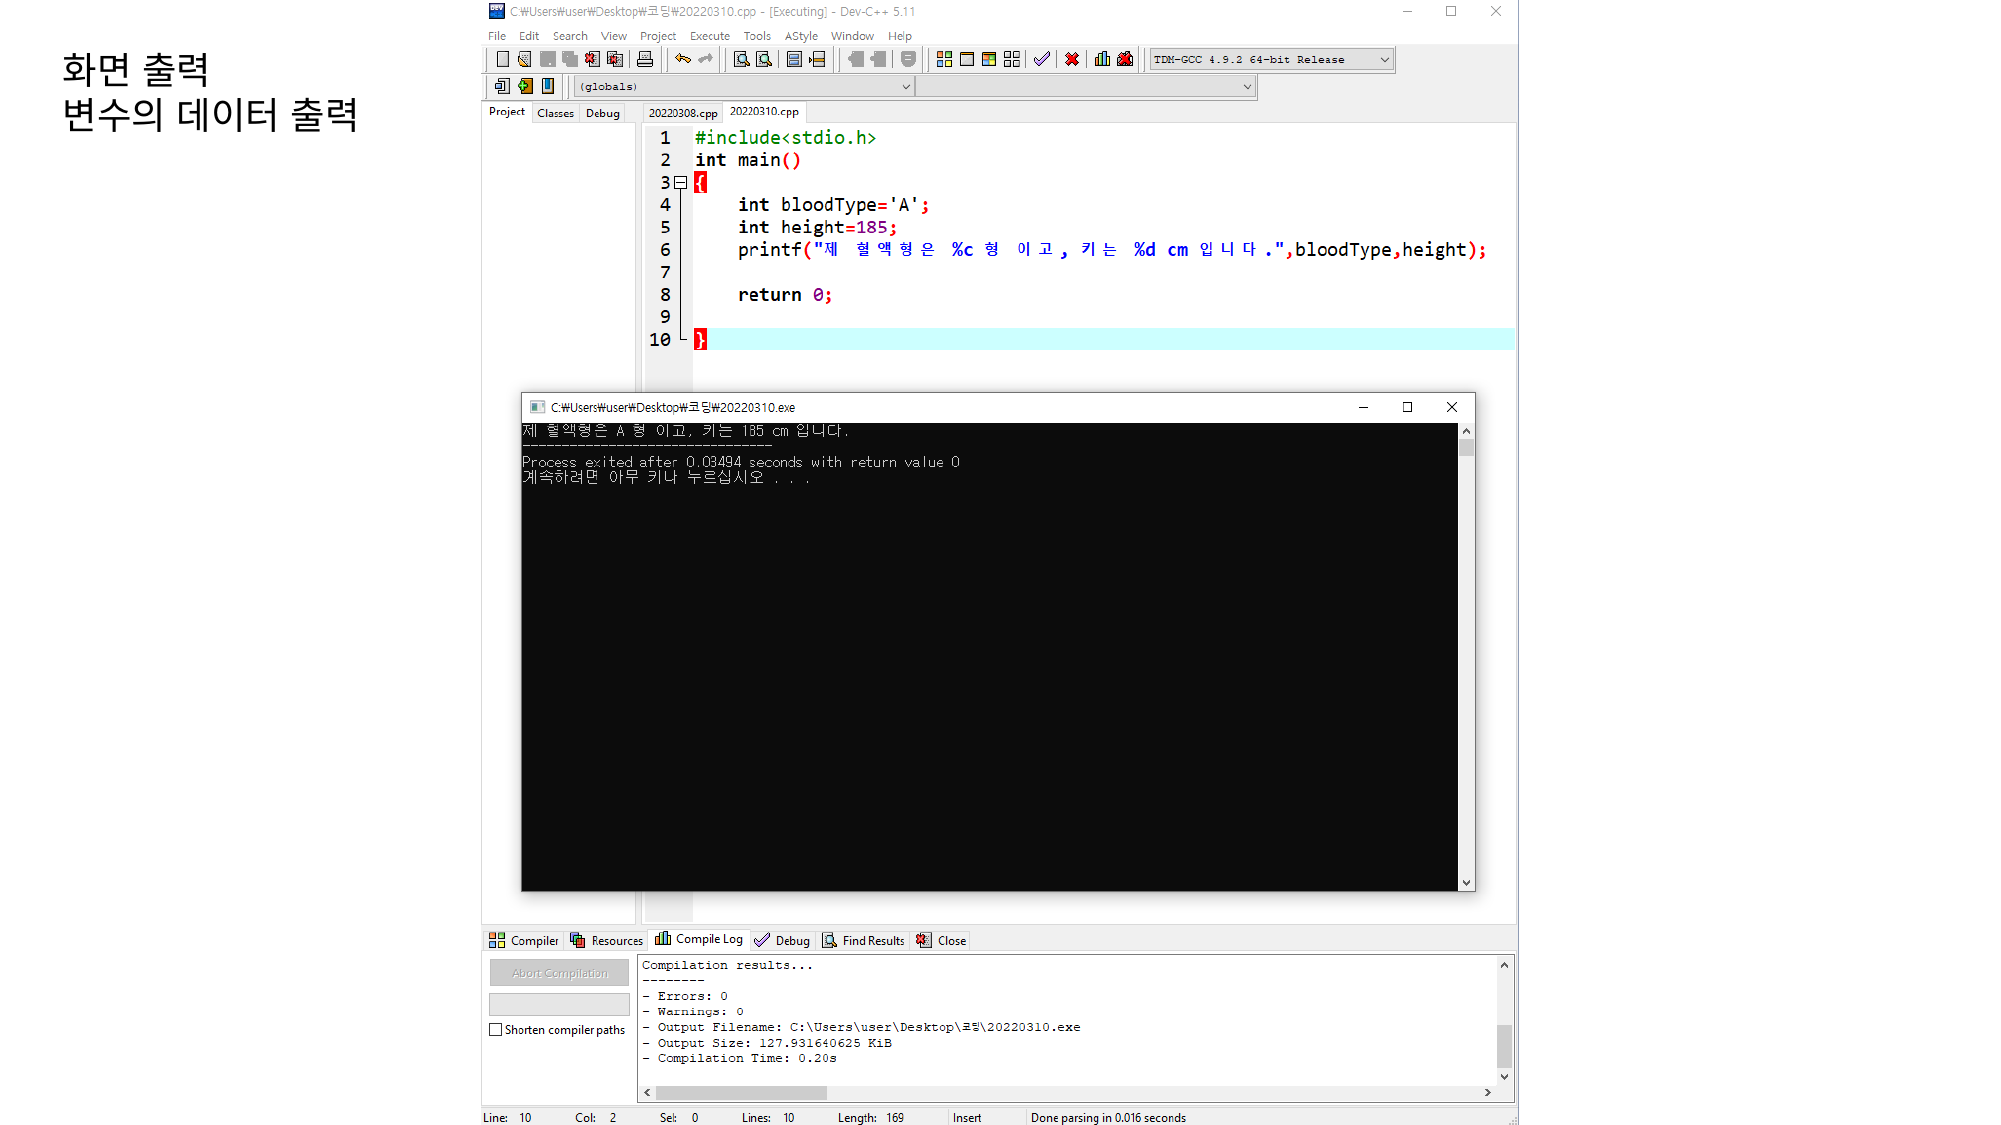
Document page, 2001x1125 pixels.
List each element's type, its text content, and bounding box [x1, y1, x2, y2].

text_box 화면 출력 변수의 데이터 출력 [48, 39, 375, 145]
picture [481, 0, 1519, 1125]
